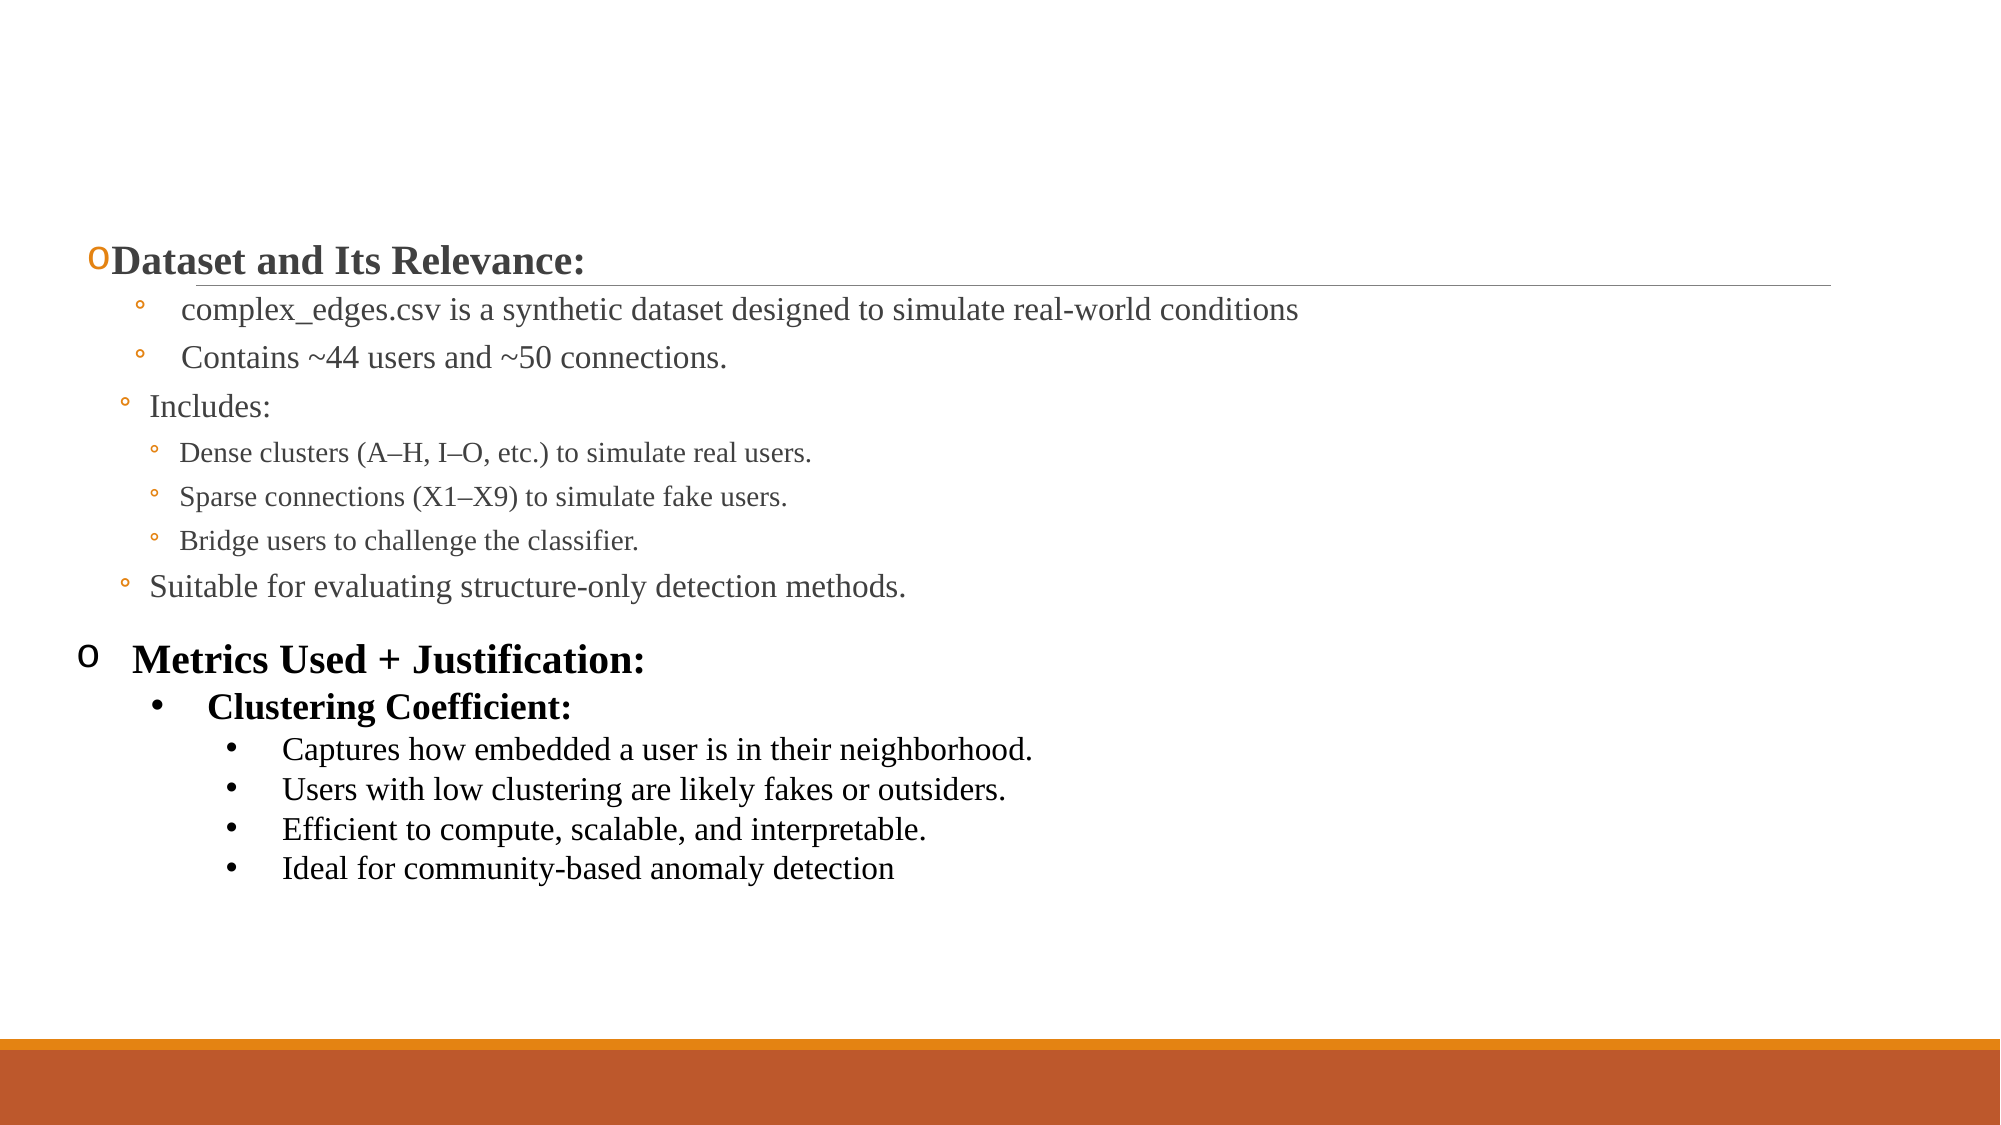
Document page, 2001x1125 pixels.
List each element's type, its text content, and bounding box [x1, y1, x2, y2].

text_box Metrics Used + Justification: Clustering Coefficient: Captures how embedded a user is in their neighborhood. Users with low clustering are likely fakes or outsiders. Efficient to compute, scalable, and interpretable. Ideal for community-based anomaly detection [61, 624, 1582, 994]
list Dataset and Its Relevance: complex_edges.csv is a synthetic dataset designed to simulate real-world conditions Contains ~44 users and ~50 connections. Includes: Dense clusters (A–H, I–O, etc.) to simulate real users. Sparse connections (X1–X9) to simulate fake users. Bridge users to challenge the classifier. Suitable for evaluating structure-only detection methods. [86, 230, 1557, 624]
